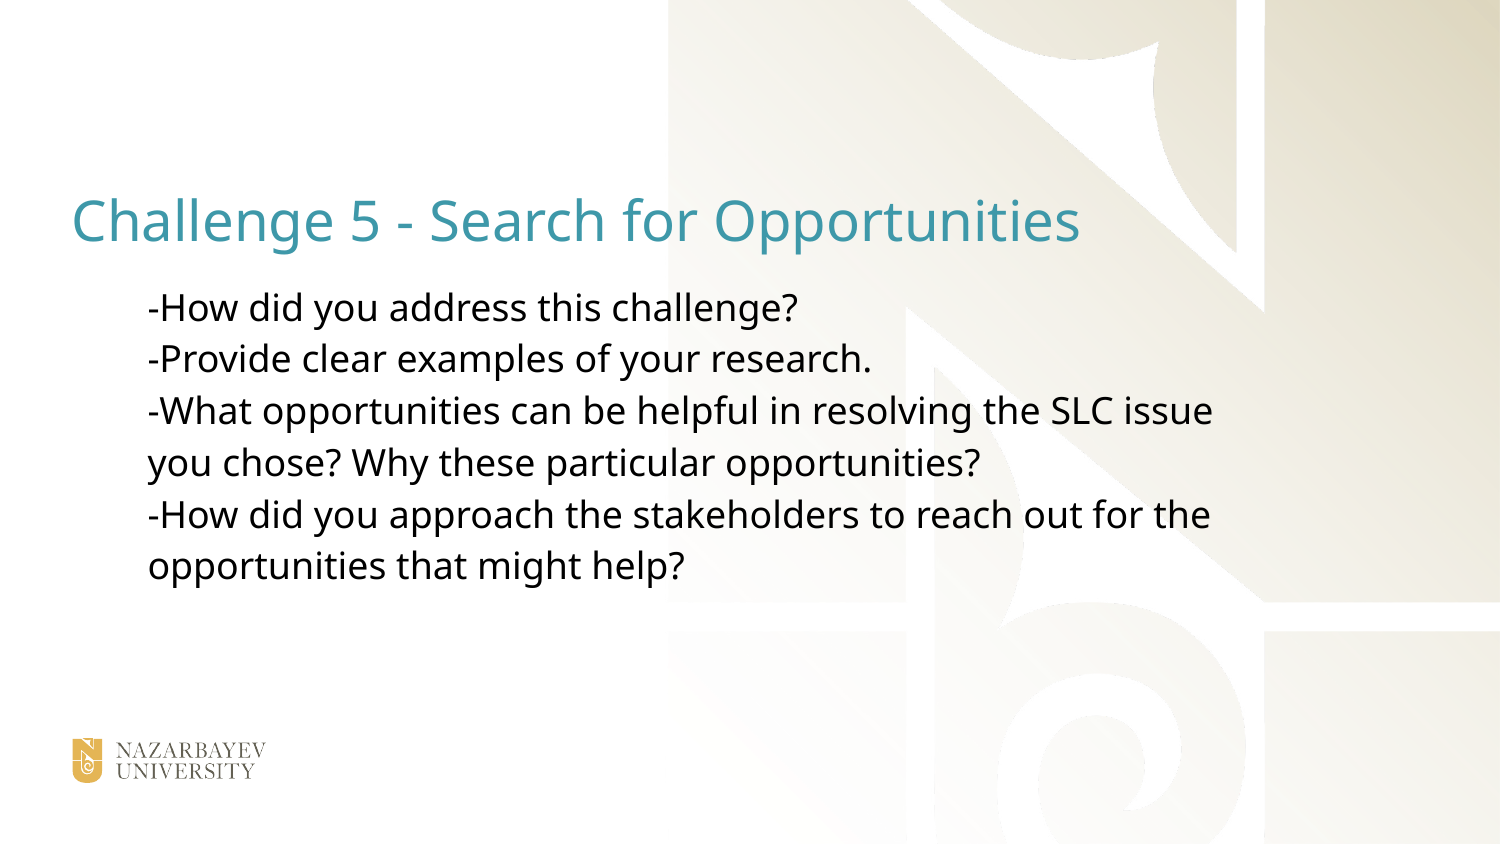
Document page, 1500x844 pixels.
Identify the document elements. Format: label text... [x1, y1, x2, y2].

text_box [72, 738, 266, 784]
text_box Challenge 5 - Search for Opportunities [71, 163, 650, 254]
text_box -How did you address this challenge? -Provide clear examples of your research. -What opportunities can be helpful in resolving the SLC issue you chose? Why these particular opportunities? -How did you approach the stakeholders to reach out for the opportunities that might help? [72, 276, 650, 588]
picture [655, 0, 1500, 844]
